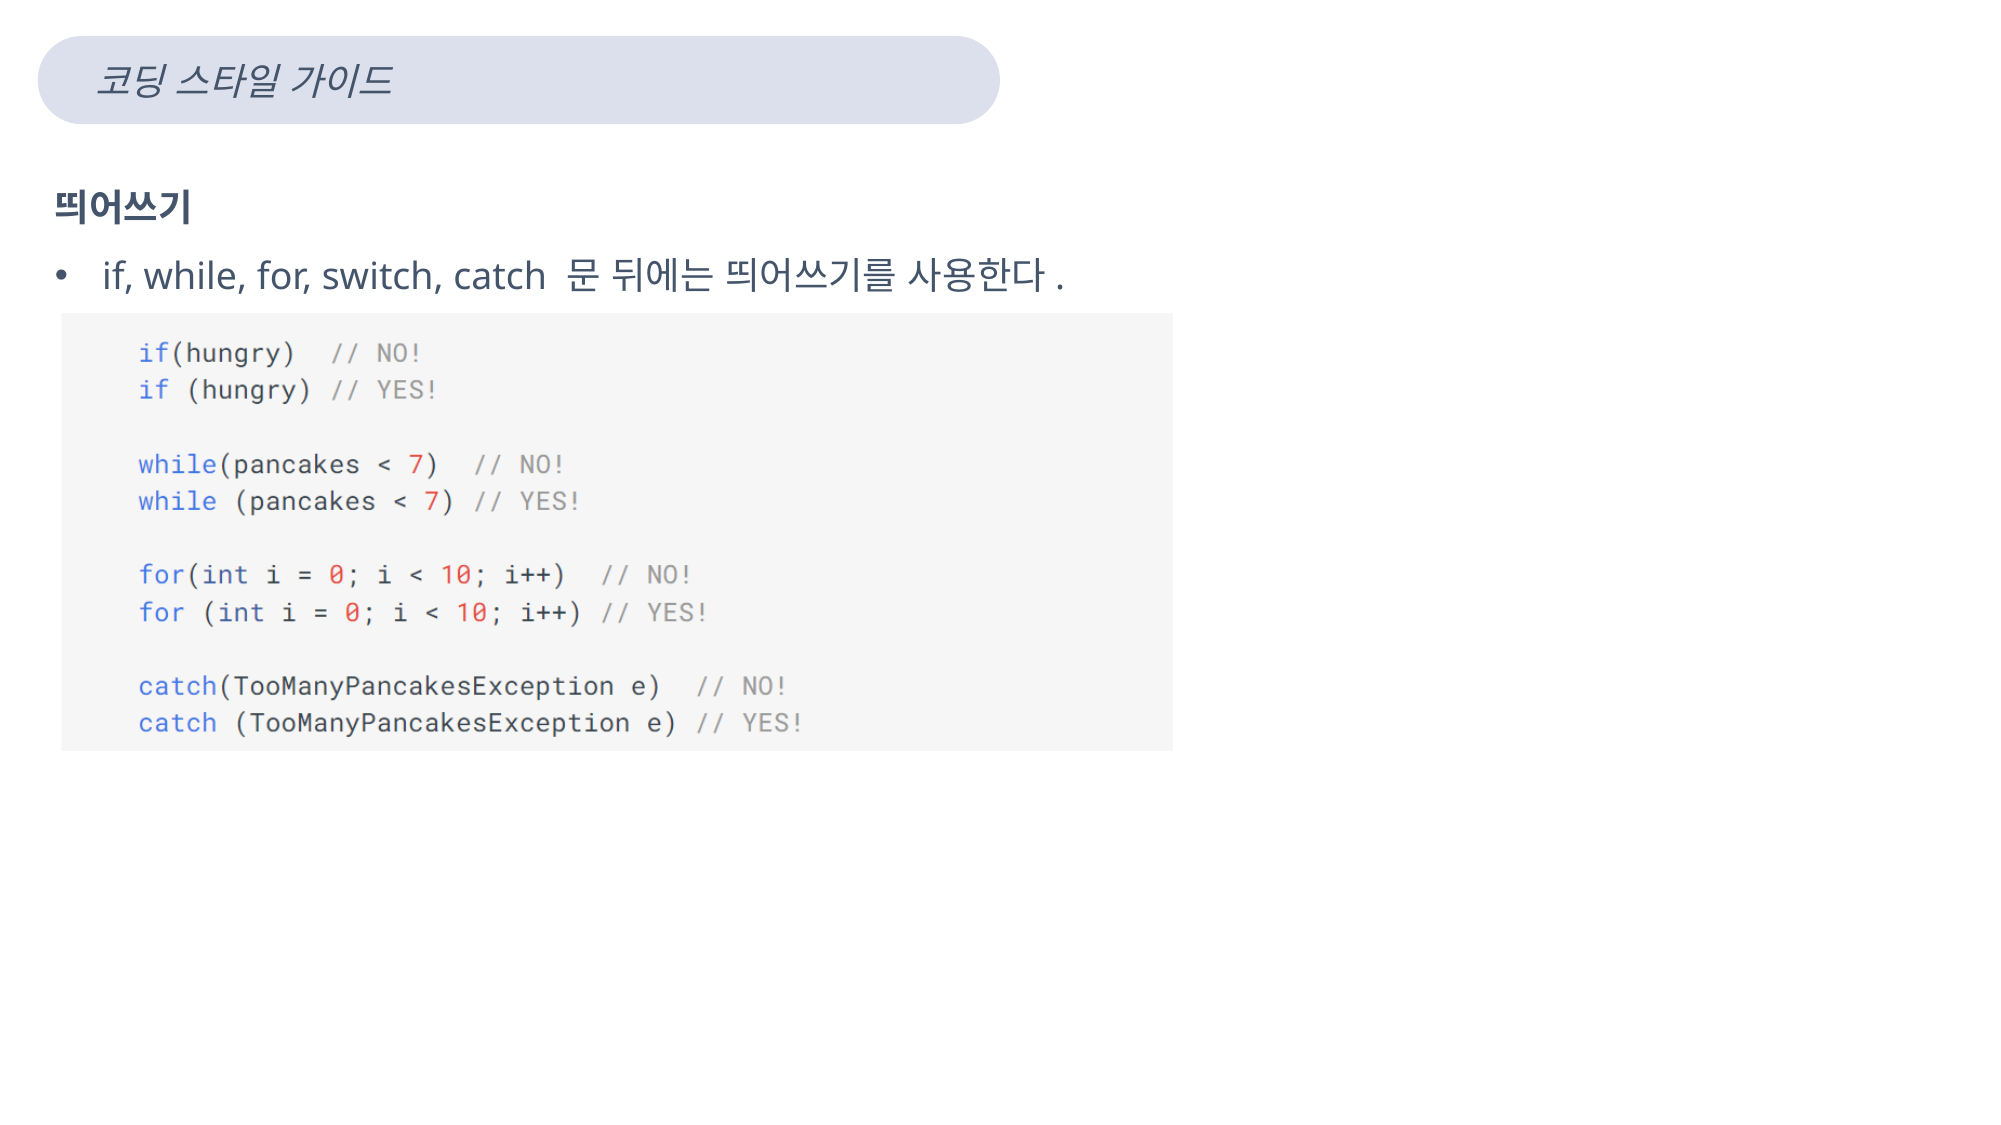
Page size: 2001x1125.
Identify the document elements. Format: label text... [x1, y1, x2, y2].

text_box 코딩 스타일 가이드 [36, 34, 1002, 126]
picture [61, 311, 1173, 751]
text_box 띄어쓰기 if, while, for, switch, catch 문 뒤에는 띄어쓰기를 사용한다. [33, 148, 1967, 1101]
